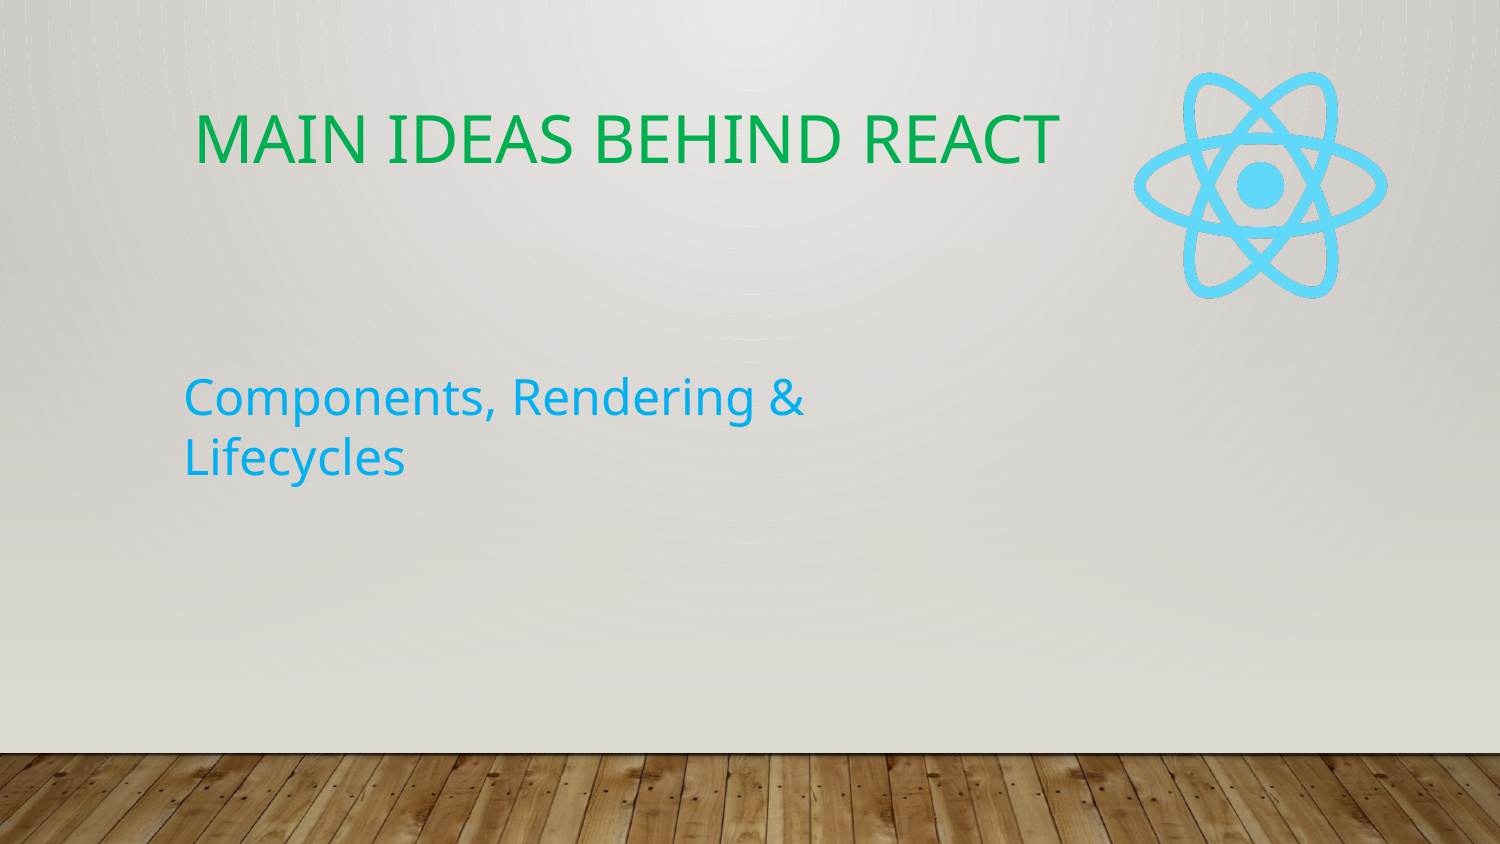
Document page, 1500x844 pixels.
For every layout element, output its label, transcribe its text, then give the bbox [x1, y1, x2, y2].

picture [0, 753, 1500, 844]
picture [1043, 32, 1478, 340]
title Main Ideas Behind React [178, 98, 1043, 229]
text_box Components, Rendering & Lifecycles [168, 358, 1034, 493]
